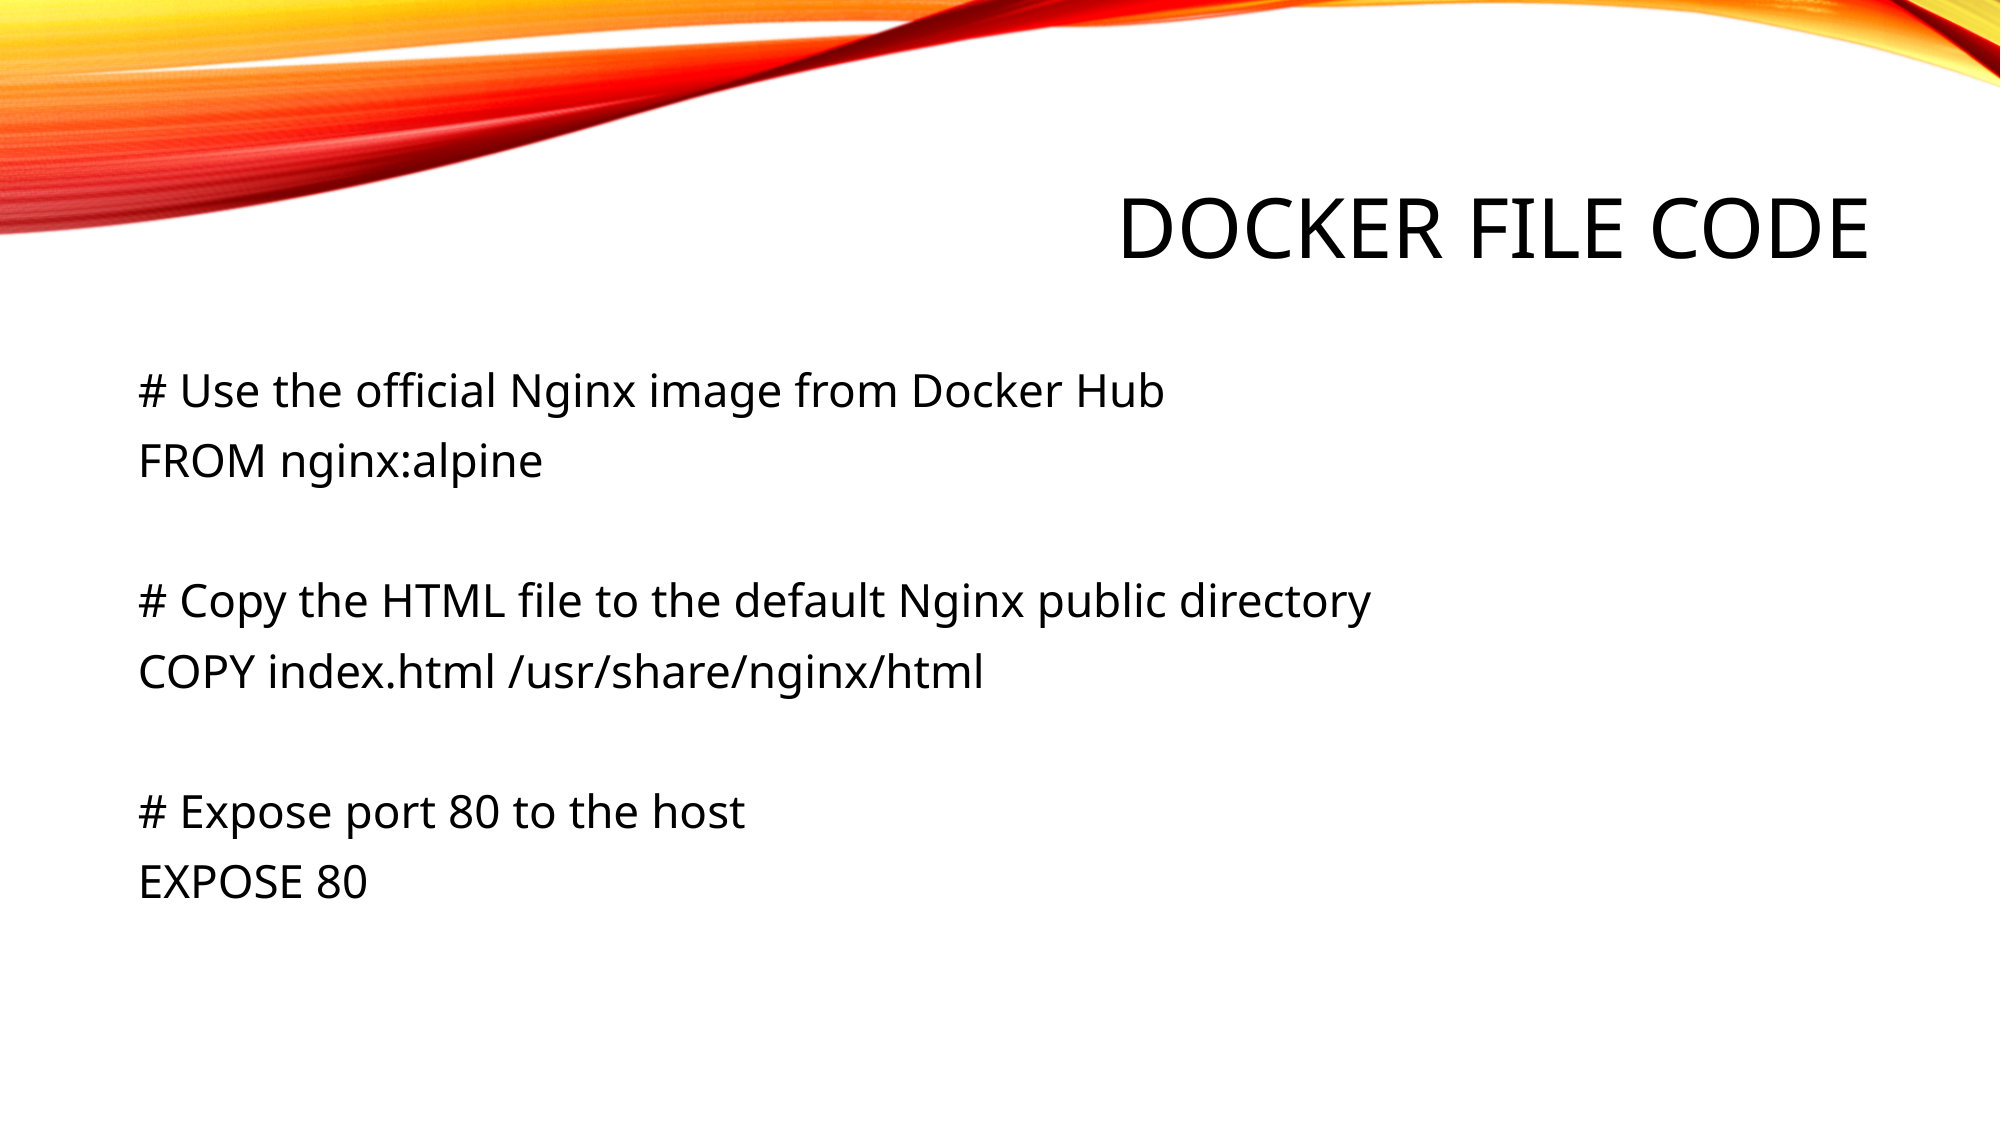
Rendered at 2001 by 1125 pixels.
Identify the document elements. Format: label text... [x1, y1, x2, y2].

list # Use the official Nginx image from Docker Hub FROM nginx:alpine # Copy the HTML file to the default Nginx public directory COPY index.html /usr/share/nginx/html # Expose port 80 to the host EXPOSE 80 [112, 360, 1888, 1021]
picture [0, 0, 2000, 237]
title Docker file Code [474, 125, 1888, 338]
